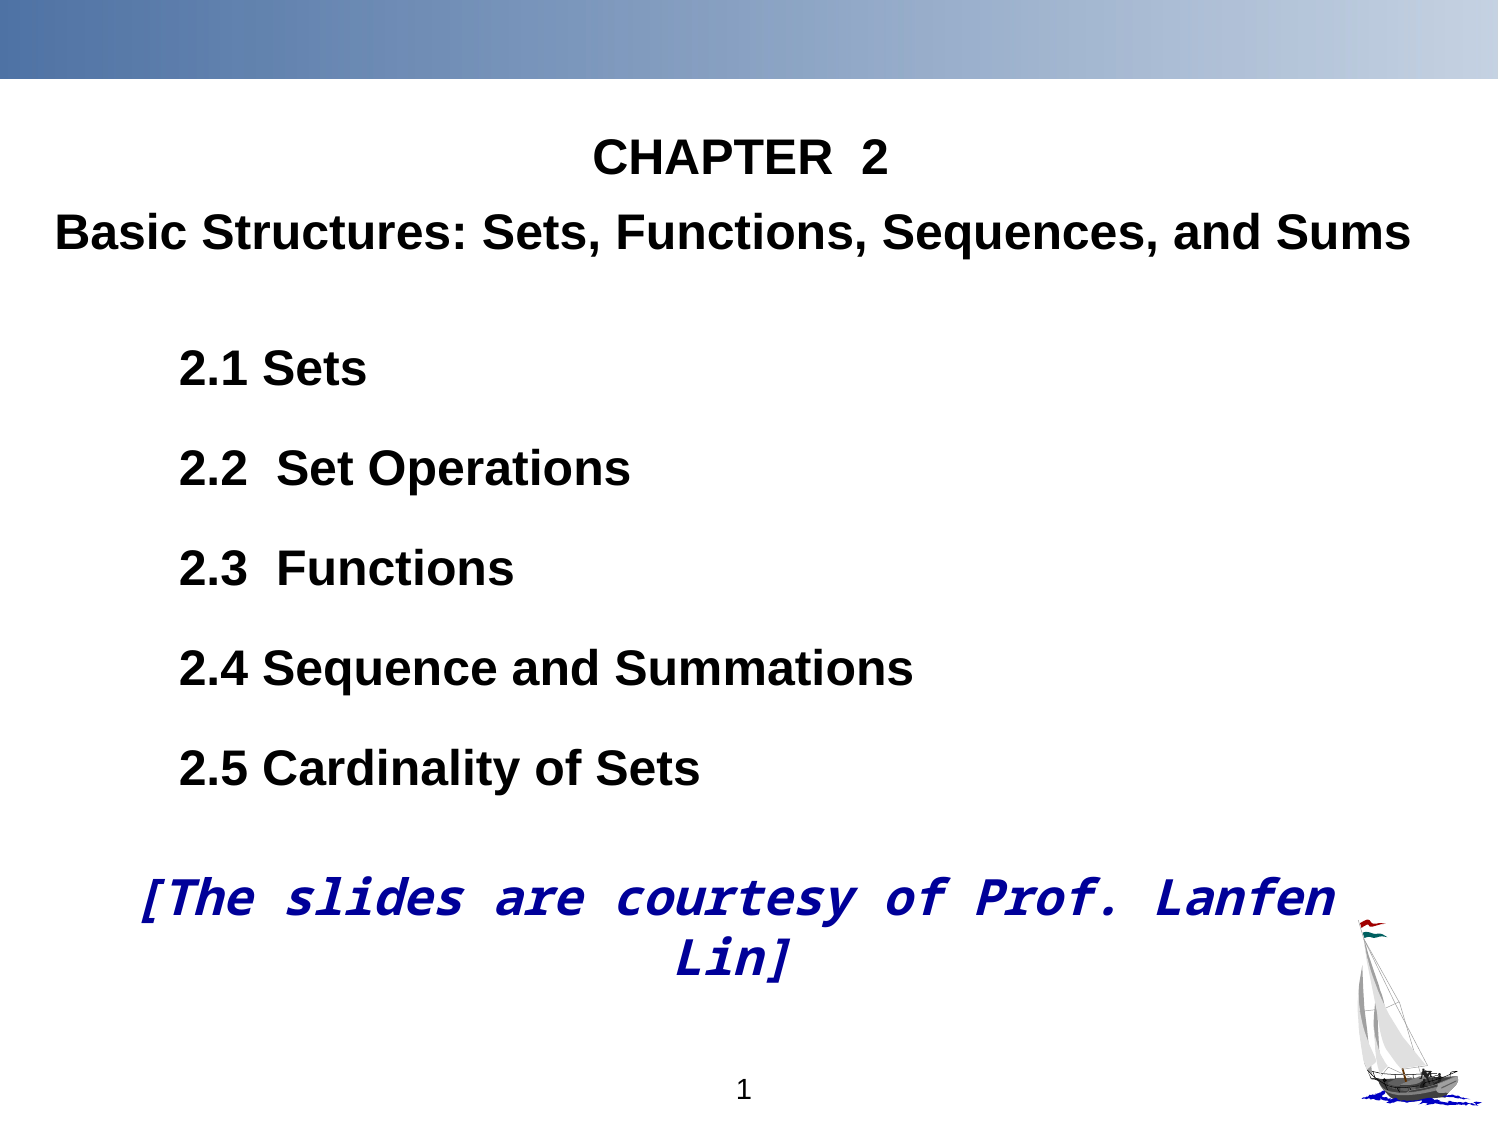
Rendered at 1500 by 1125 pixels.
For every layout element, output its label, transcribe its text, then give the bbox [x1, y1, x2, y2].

picture [0, 0, 1500, 79]
slide_number 1 [666, 1049, 768, 1125]
text_box CHAPTER 2 Basic Structures: Sets, Functions, Sequences, and Sums [28, 117, 1453, 267]
text_box [The slides are courtesy of Prof. Lanfen Lin] [117, 858, 1348, 993]
text_box 2.1 Sets 2.2 Set Operations 2.3 Functions 2.4 Sequence and Summations 2.5 Cardinality of Sets [163, 328, 1364, 803]
